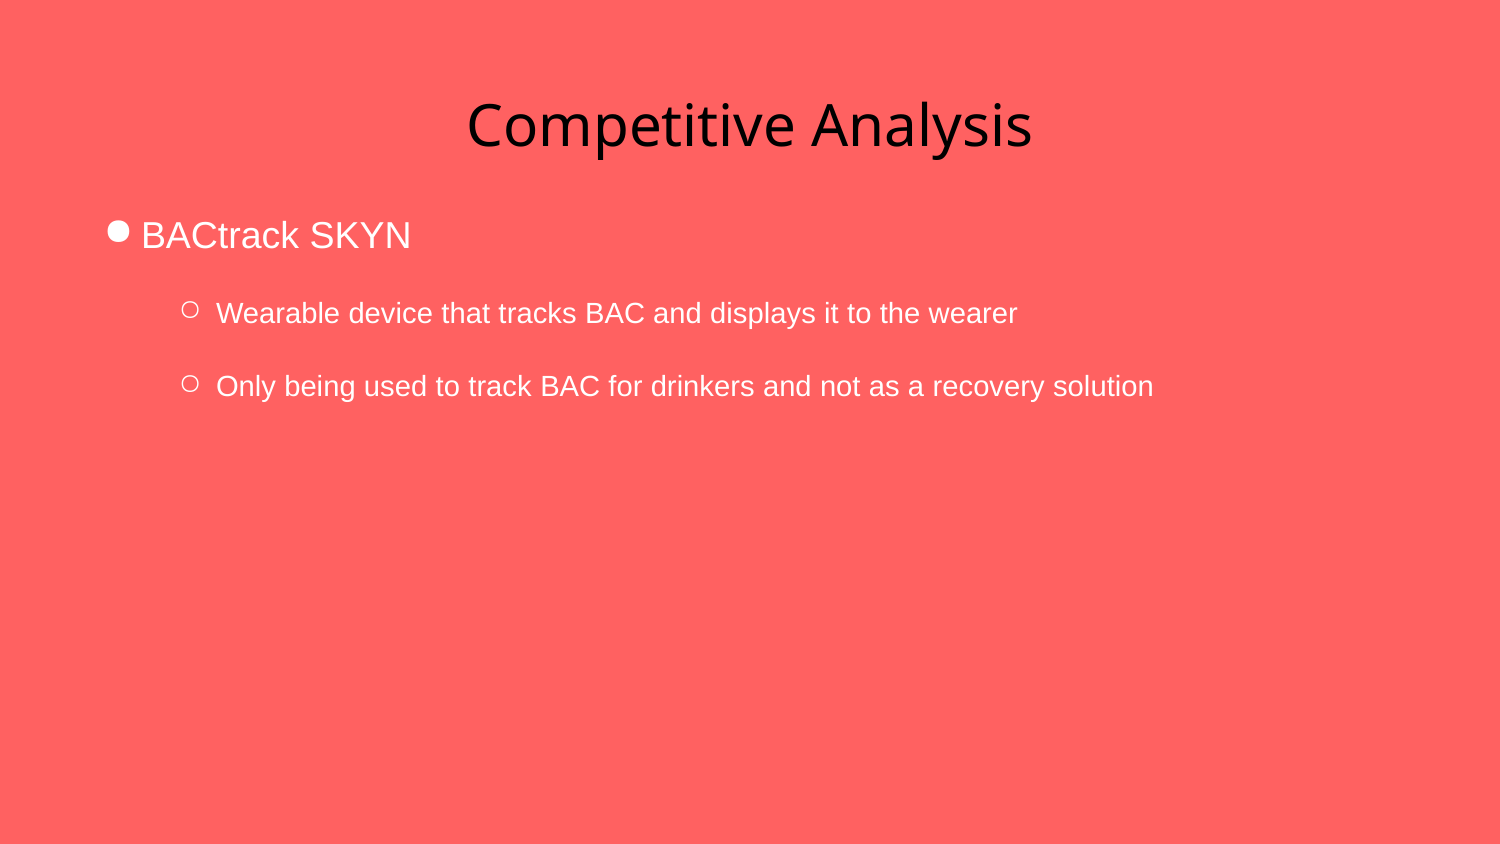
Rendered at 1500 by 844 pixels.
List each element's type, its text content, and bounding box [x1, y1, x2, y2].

title Competitive Analysis [51, 72, 1449, 167]
list BACtrack SKYN Wearable device that tracks BAC and displays it to the wearer Only being used to track BAC for drinkers and not as a recovery solution [51, 189, 1457, 750]
